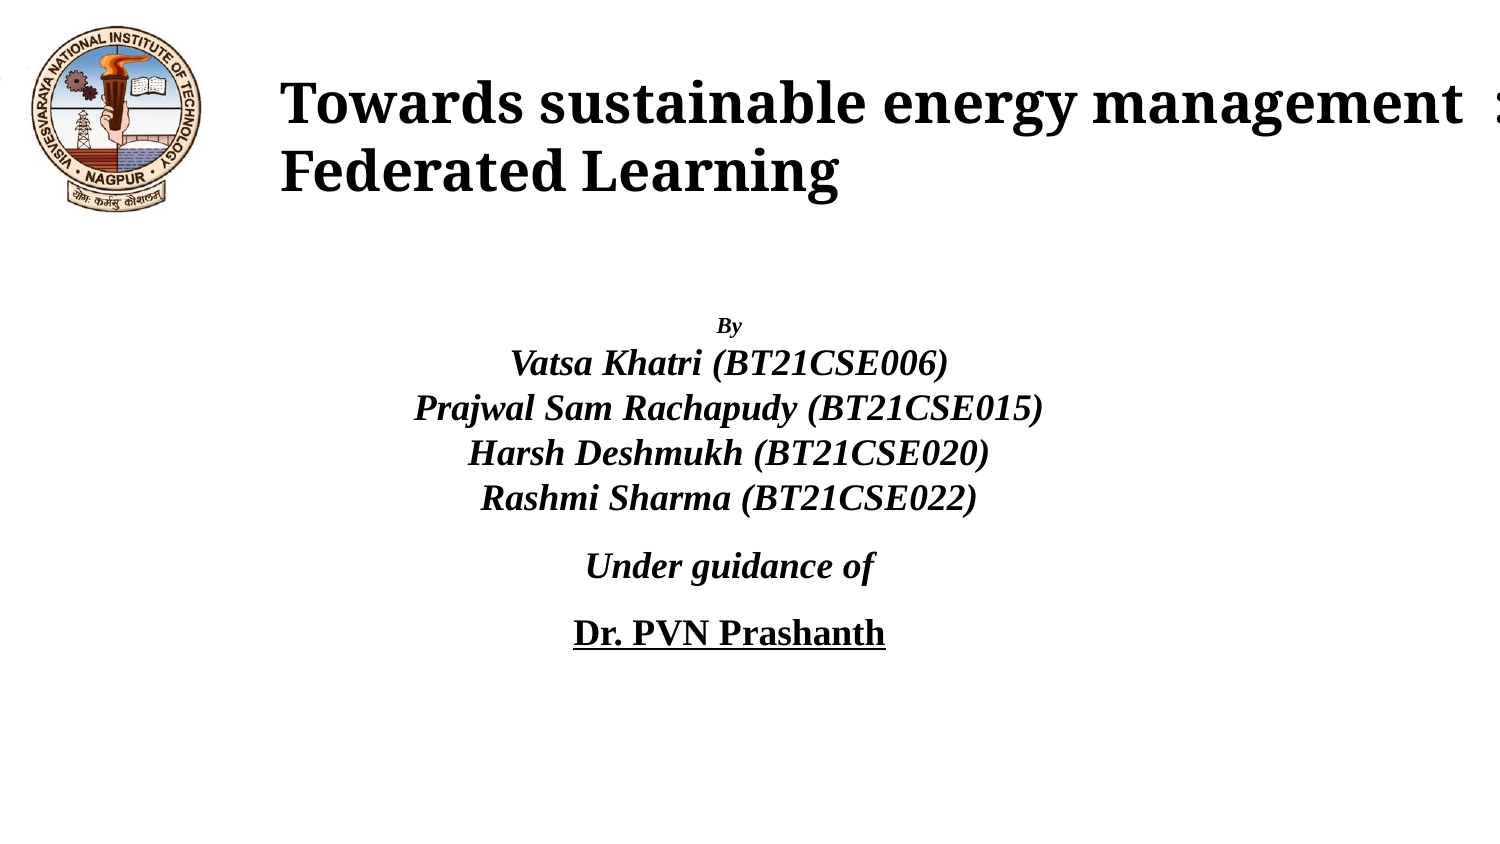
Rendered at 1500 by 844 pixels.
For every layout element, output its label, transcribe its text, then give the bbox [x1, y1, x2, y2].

text_box By Vatsa Khatri (BT21CSE006) Prajwal Sam Rachapudy (BT21CSE015) Harsh Deshmukh (BT21CSE020) Rashmi Sharma (BT21CSE022) Under guidance of Dr. PVN Prashanth [344, 307, 1114, 657]
picture [0, 0, 237, 237]
title Towards sustainable energy management : Federated Learning [274, 0, 1500, 206]
